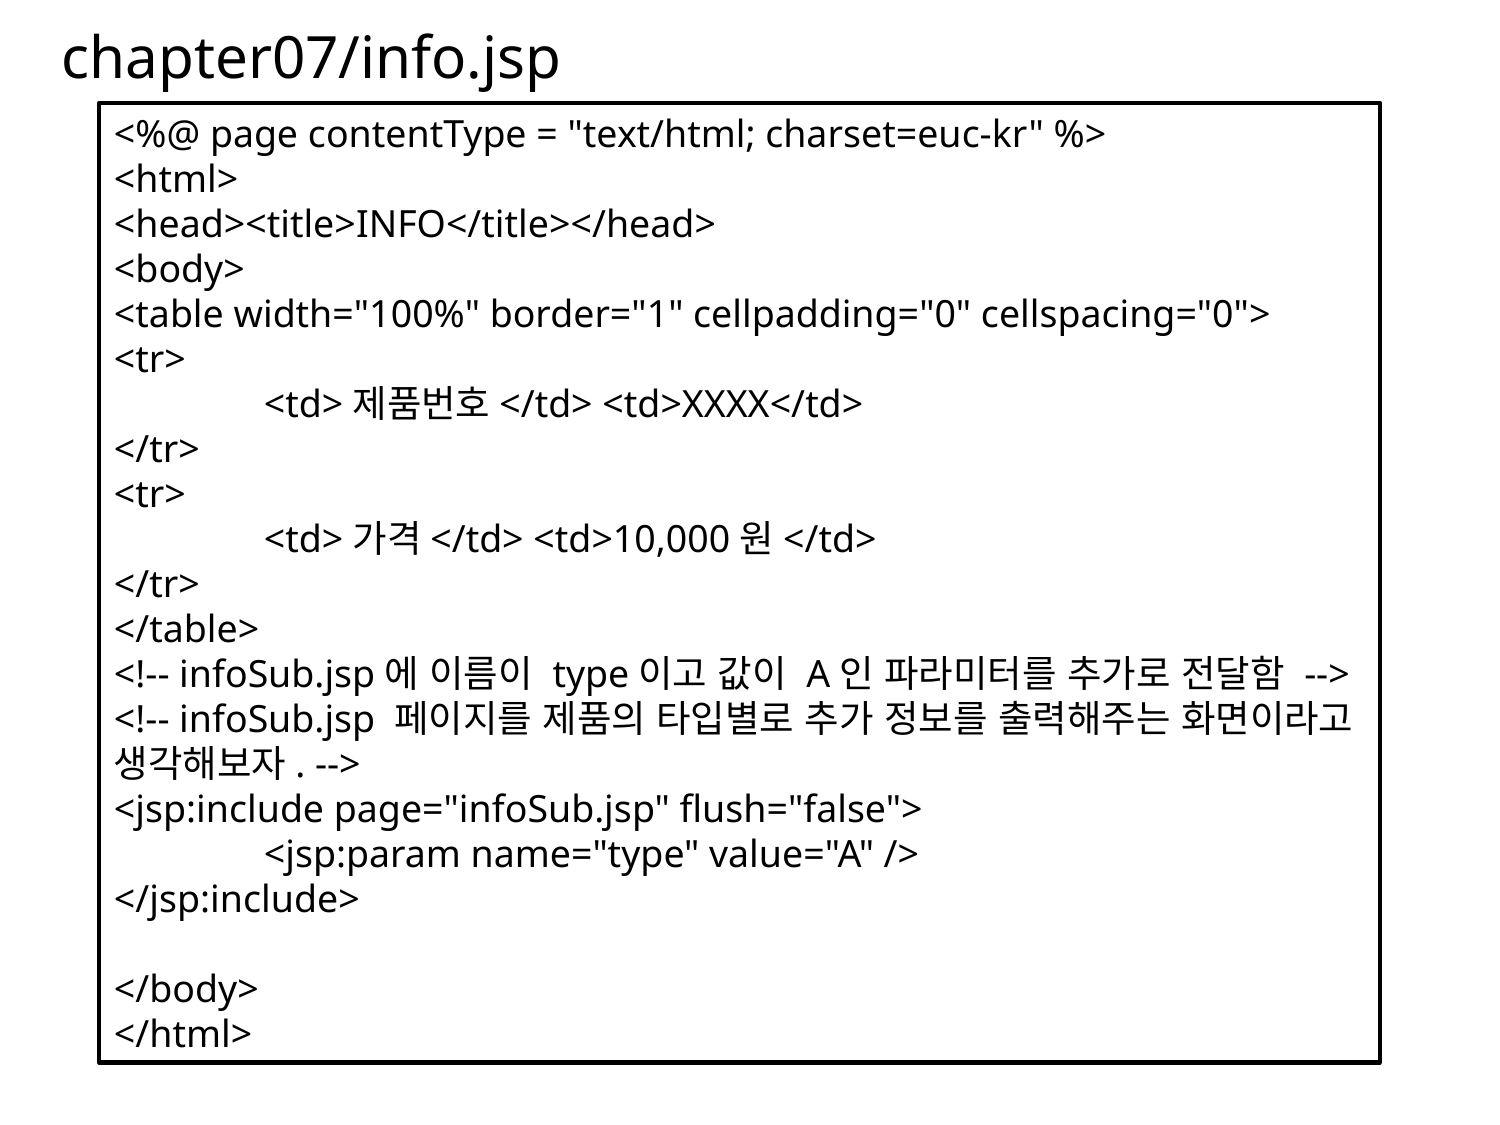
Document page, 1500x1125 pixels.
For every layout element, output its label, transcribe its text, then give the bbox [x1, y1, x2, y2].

title chapter07/info.jsp [46, 7, 1465, 103]
text_box <%@ page contentType = "text/html; charset=euc-kr" %> <html> <head><title>INFO</title></head> <body> <table width="100%" border="1" cellpadding="0" cellspacing="0"> <tr> <td>제품번호</td> <td>XXXX</td> </tr> <tr> <td>가격</td> <td>10,000원</td> </tr> </table> <!-- infoSub.jsp에 이름이 type이고 값이 A인 파라미터를 추가로 전달함 --> <!-- infoSub.jsp 페이지를 제품의 타입별로 추가 정보를 출력해주는 화면이라고 생각해보자. --> <jsp:include page="infoSub.jsp" flush="false"> <jsp:param name="type" value="A" /> </jsp:include> </body> </html> [97, 101, 1382, 1065]
